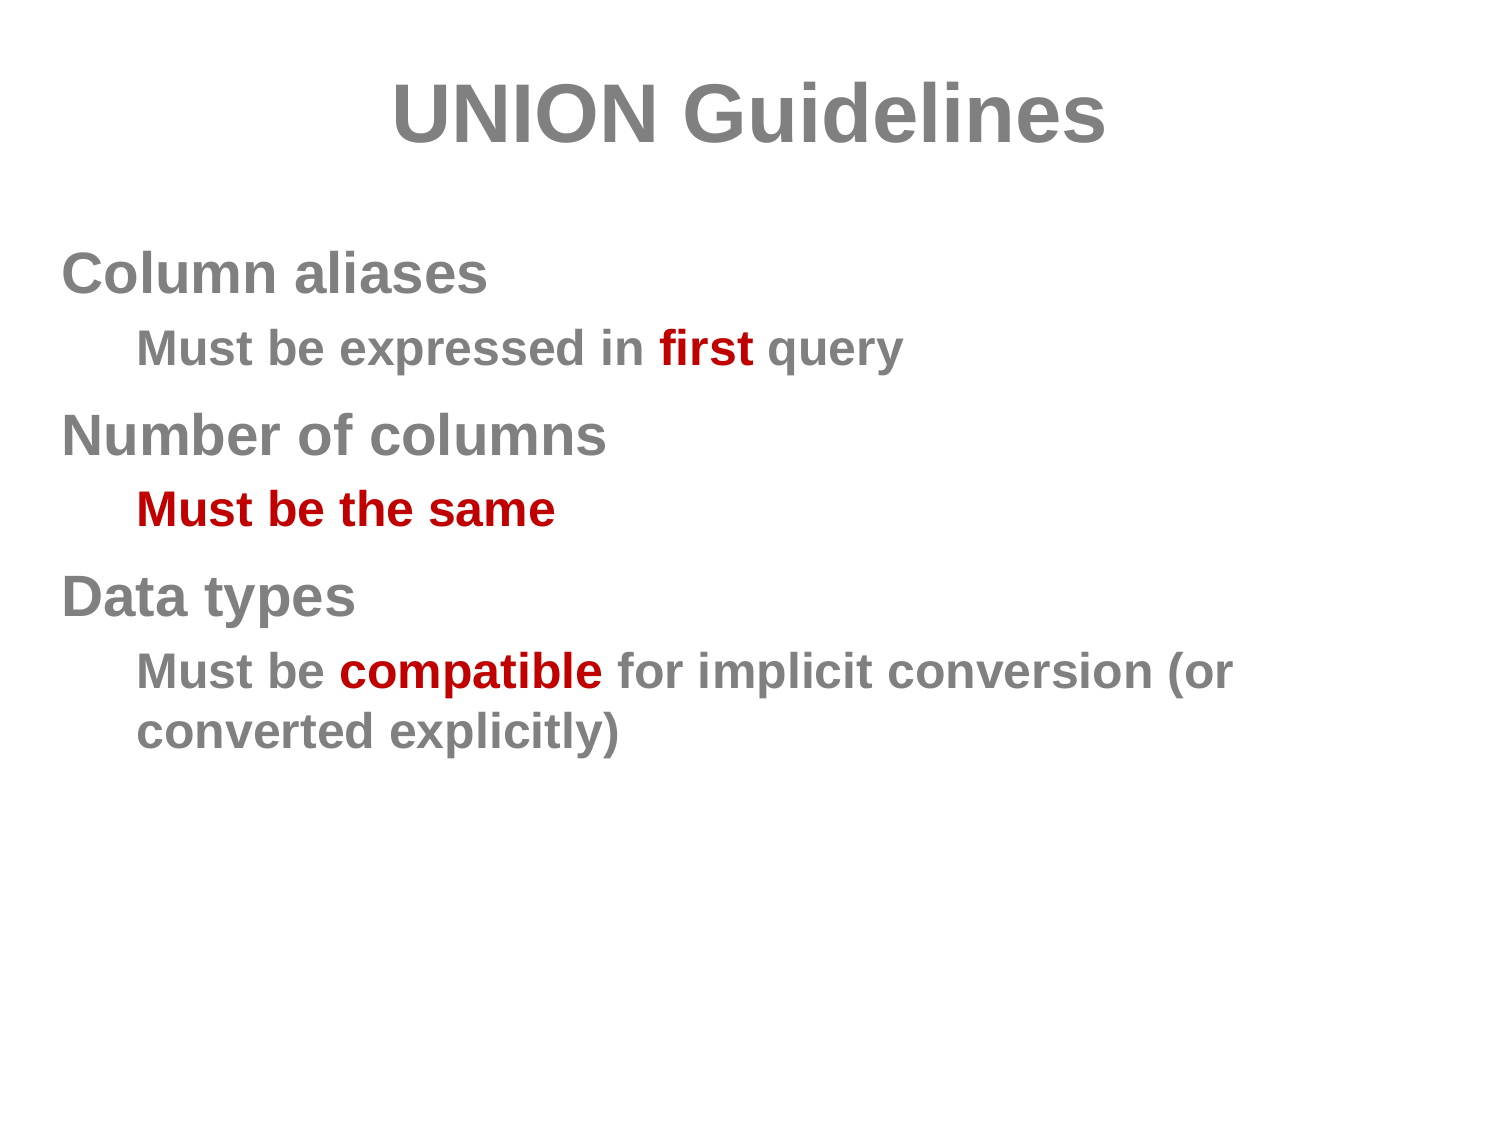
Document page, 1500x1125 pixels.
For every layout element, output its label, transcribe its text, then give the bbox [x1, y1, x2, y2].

title UNION Guidelines [75, 45, 1425, 173]
list Column aliases Must be expressed in first query Number of columns Must be the same Data types Must be compatible for implicit conversion (or converted explicitly) [46, 227, 1465, 846]
